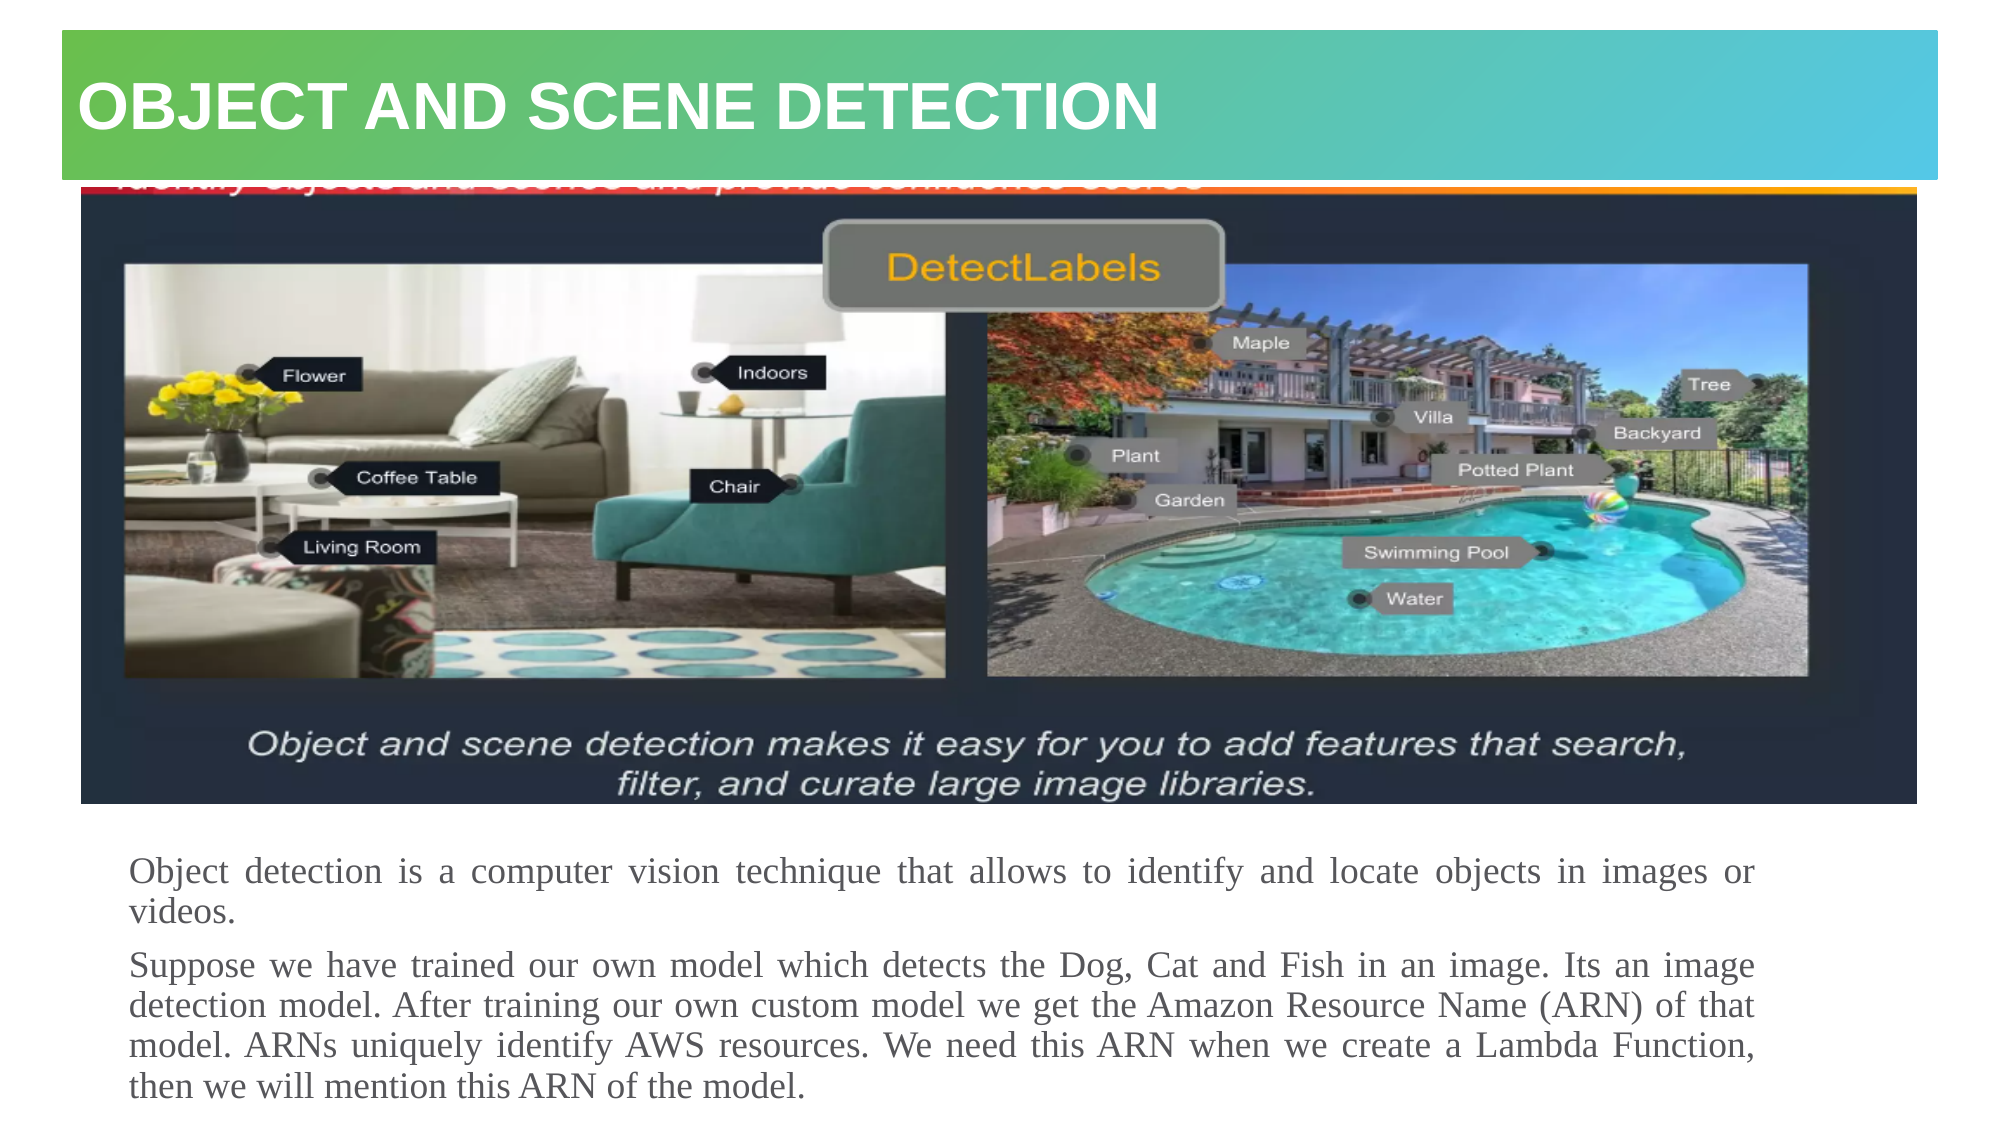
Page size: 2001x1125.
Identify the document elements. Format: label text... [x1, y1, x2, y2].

text_box Object detection is a computer vision technique that allows to identify and locate objects in images or videos. Suppose we have trained our own model which detects the Dog, Cat and Fish in an image. Its an image detection model. After training our own custom model we get the Amazon Resource Name (ARN) of that model. ARNs uniquely identify AWS resources. We need this ARN when we create a Lambda Function, then we will mention this ARN of the model. [98, 827, 1788, 1052]
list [81, 187, 1917, 804]
title Object and scene detection [62, 29, 1938, 180]
